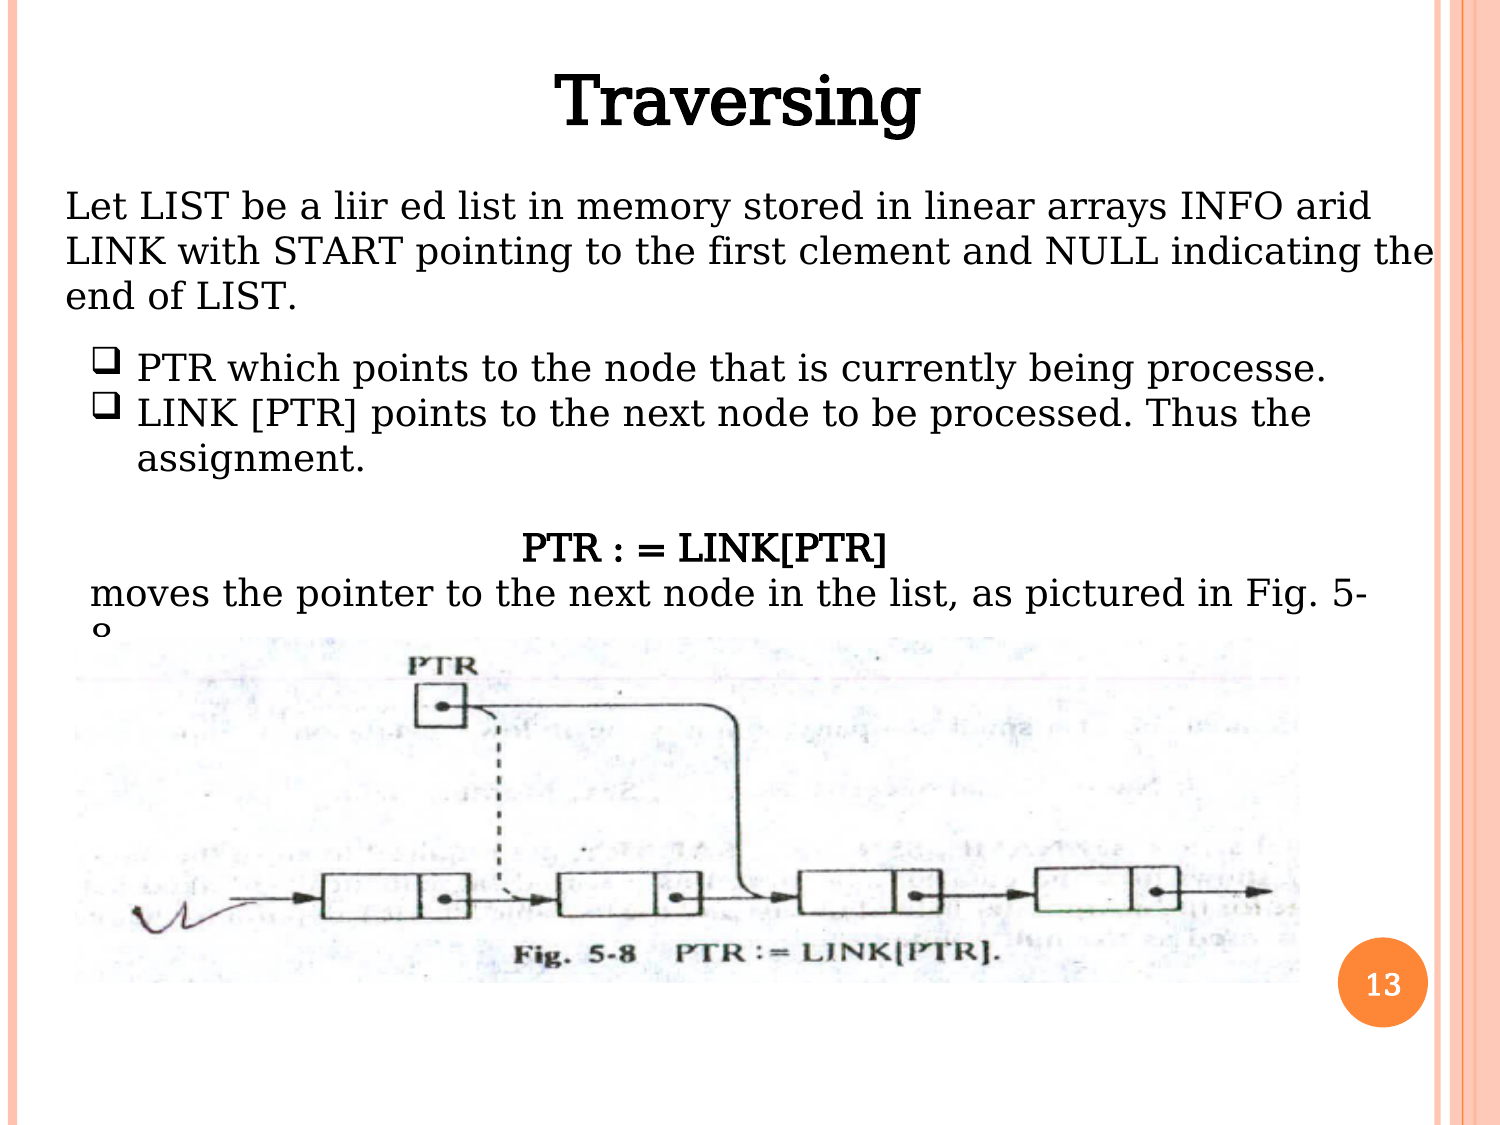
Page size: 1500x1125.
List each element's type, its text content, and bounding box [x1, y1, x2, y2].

text_box Let LIST be a liir ed list in memory stored in linear arrays INFO arid LINK with START pointing to the first clement and NULL indicating the end of LIST. [50, 174, 1463, 325]
slide_number 13 [1333, 940, 1434, 1027]
text_box Traversing [50, 49, 1426, 145]
text_box PTR which points to the node that is currently being processe. LINK [PTR] points to the next node to be processed. Thus the assignment. PTR : = LINK[PTR] moves the pointer to the next node in the list, as pictured in Fig. 5-8. [74, 336, 1413, 711]
picture [74, 636, 1301, 983]
